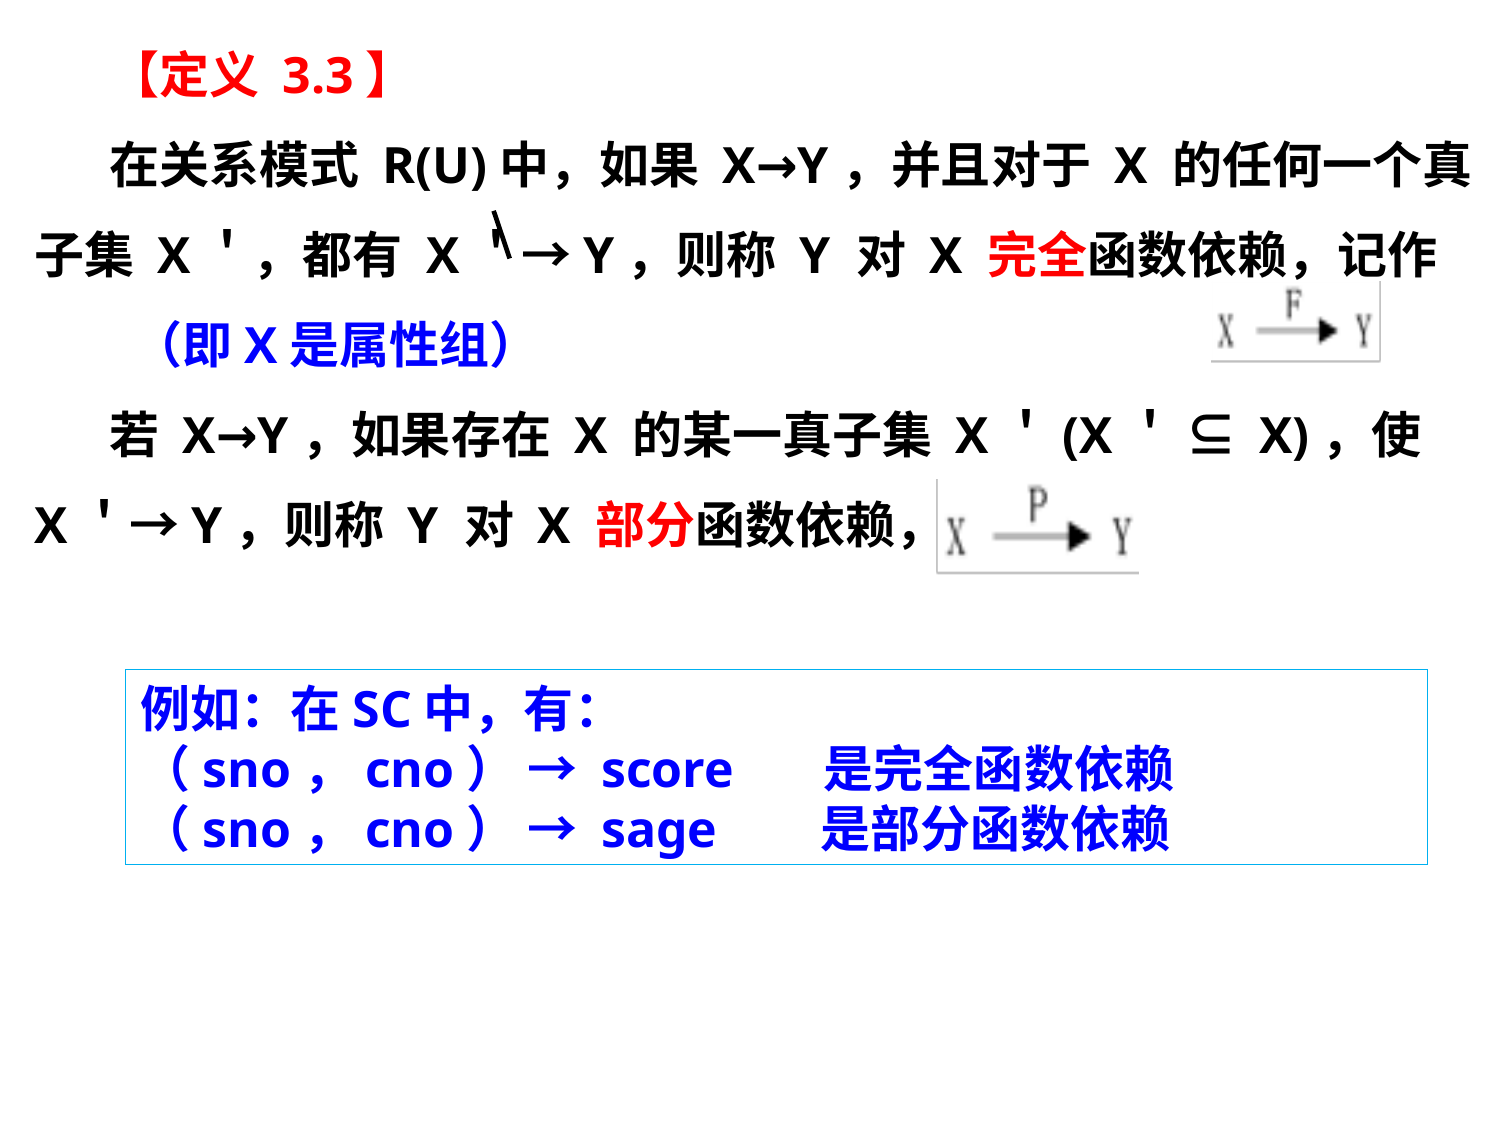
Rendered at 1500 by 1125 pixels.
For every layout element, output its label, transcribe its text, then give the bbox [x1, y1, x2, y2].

text_box 【定义 3.3】 在关系模式 R(U)中，如果 X→Y，并且对于 X 的任何一个真子集 X＇，都有 X＇→Y，则称 Y 对 X 完全函数依赖，记作 （即X是属性组） 若 X→Y，如果存在 X 的某一真子集 X＇(X＇ ⊆ X)，使 X＇→Y，则称 Y 对 X 部分函数依赖，记作： [19, 6, 1489, 562]
text_box 例如：在SC中，有： （sno，cno） → score 是完全函数依赖 （sno，cno） → sage 是部分函数依赖 [125, 669, 1428, 865]
picture [1211, 281, 1386, 366]
picture [935, 479, 1139, 578]
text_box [493, 210, 510, 259]
